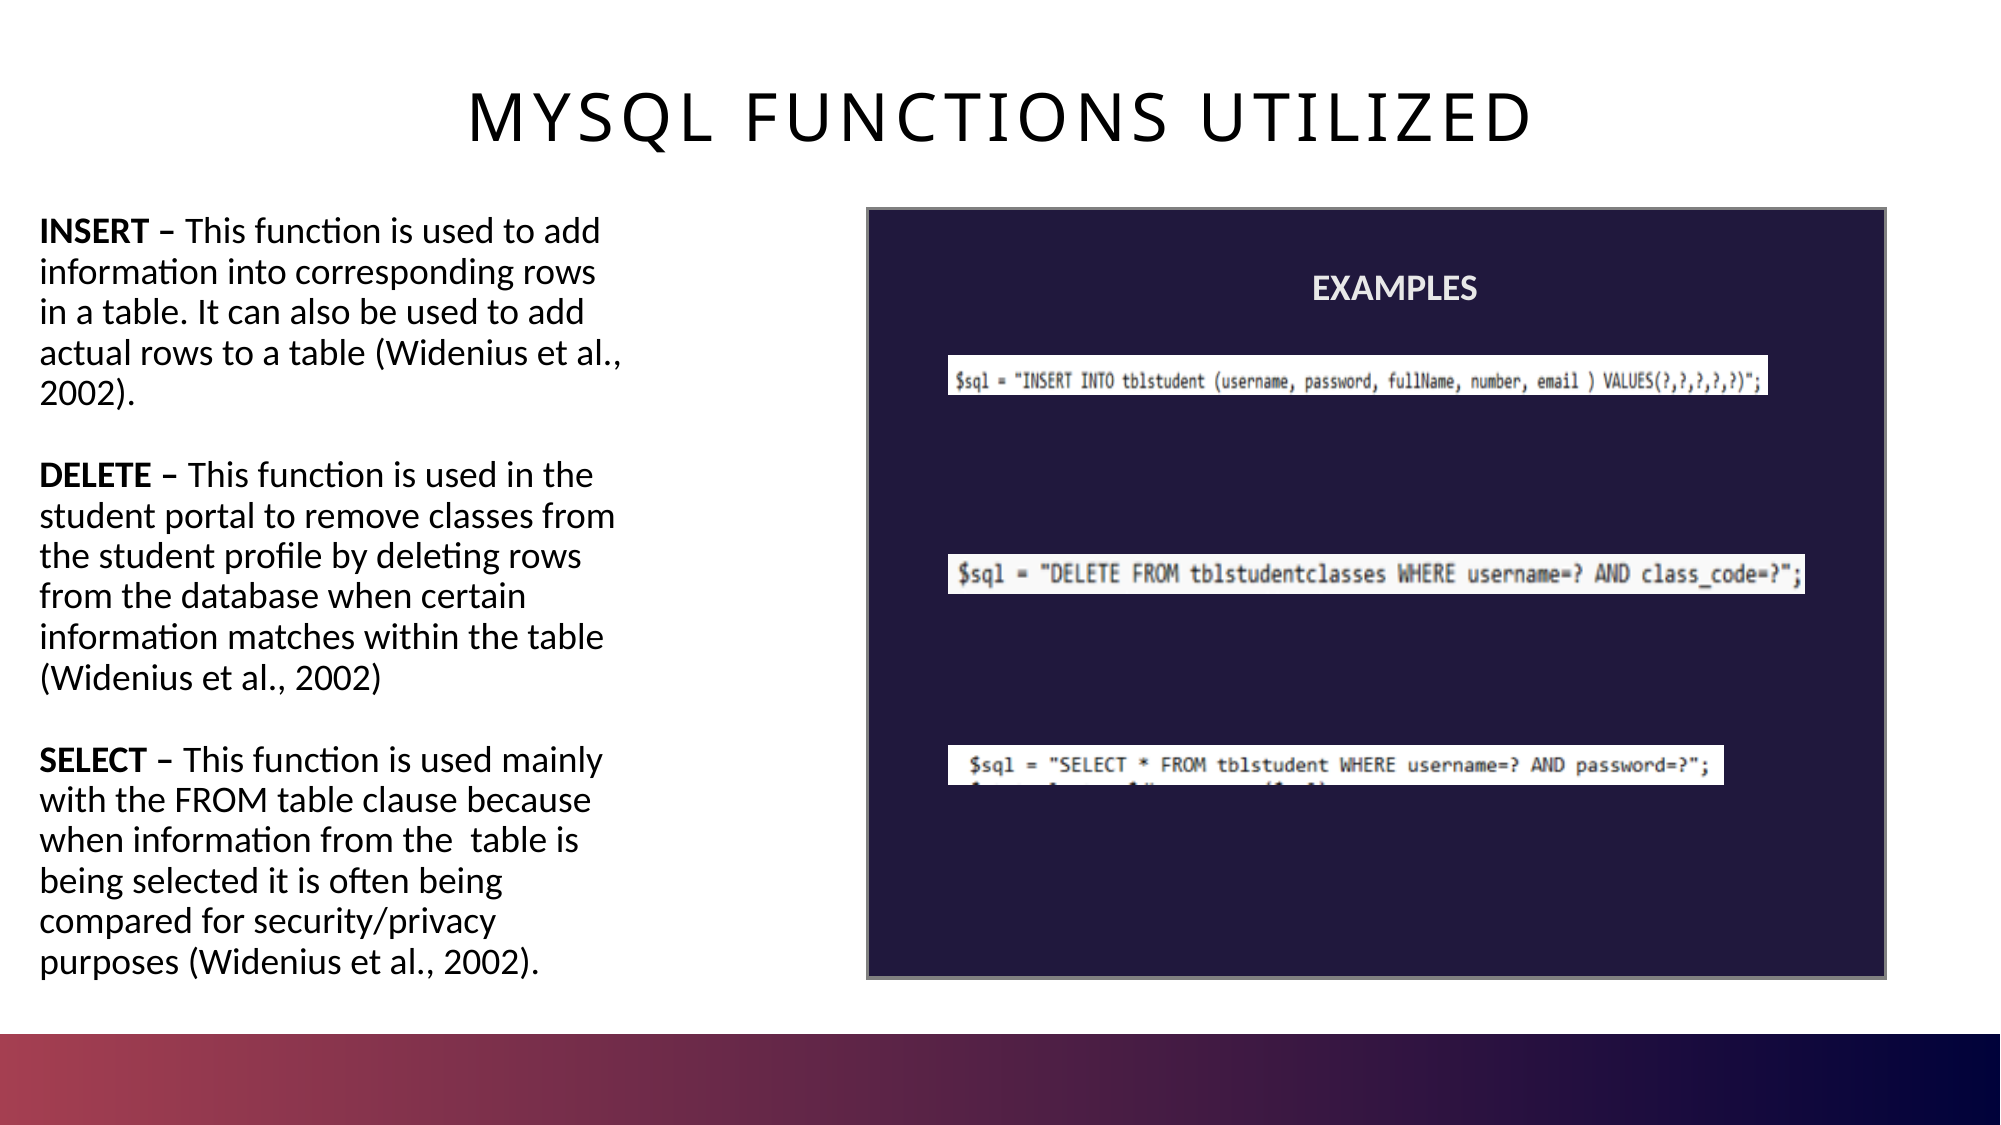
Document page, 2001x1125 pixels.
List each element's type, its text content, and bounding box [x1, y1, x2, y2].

title MYSQL FUNCTIONS UTILIZED [137, 60, 1863, 181]
text_box [0, 1033, 2000, 1125]
picture [948, 354, 1768, 396]
picture [948, 553, 1806, 594]
list INSERT – This function is used to add information into corresponding rows in a table. It can also be used to add actual rows to a table (Widenius et al., 2002). DELETE – This function is used in the student portal to remove classes from the student profile by deleting rows from the database when certain information matches within the table (Widenius et al., 2002) SELECT – This function is used mainly with the FROM table clause because when information from the table is being selected it is often being compared for security/privacy purposes (Widenius et al., 2002). [24, 203, 643, 1011]
text_box [866, 207, 1887, 980]
text_box EXAMPLES [1297, 255, 1553, 316]
picture [948, 744, 1724, 785]
